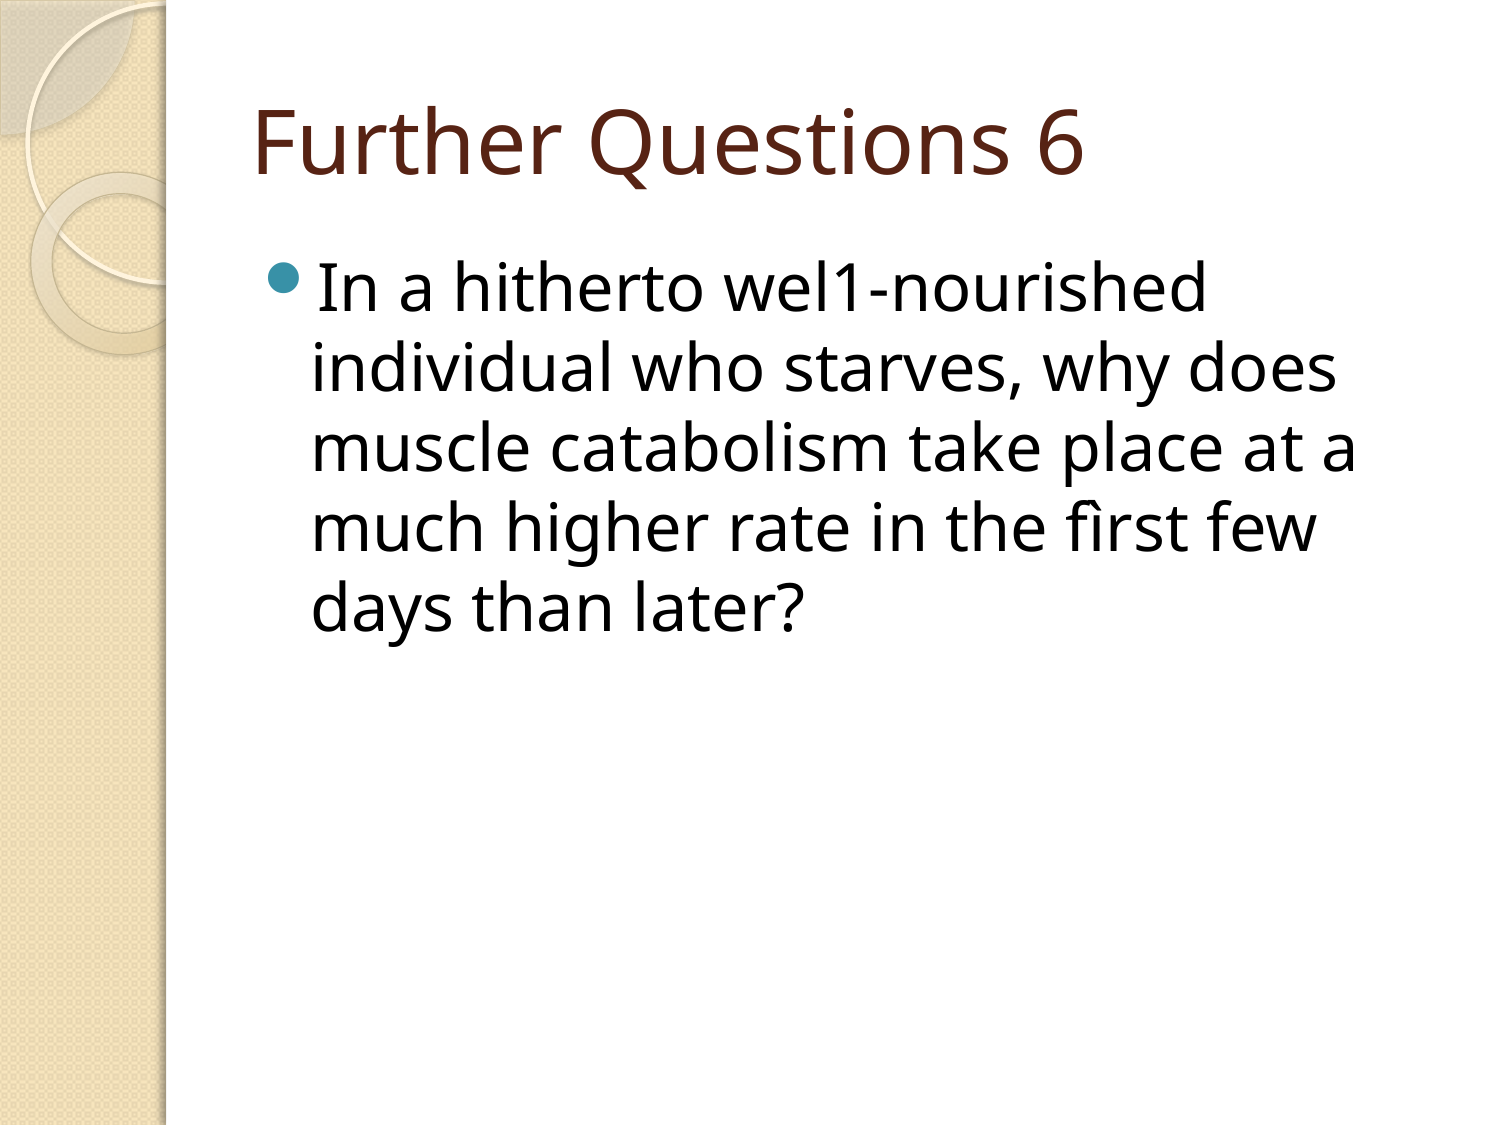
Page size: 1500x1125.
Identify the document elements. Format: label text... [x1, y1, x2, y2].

title Further Questions 6 [235, 45, 1466, 233]
list In a hitherto wel1-nourished individual who starves, why does muscle catabolism take place at a much higher rate in the fìrst few days than later? [235, 237, 1466, 1025]
